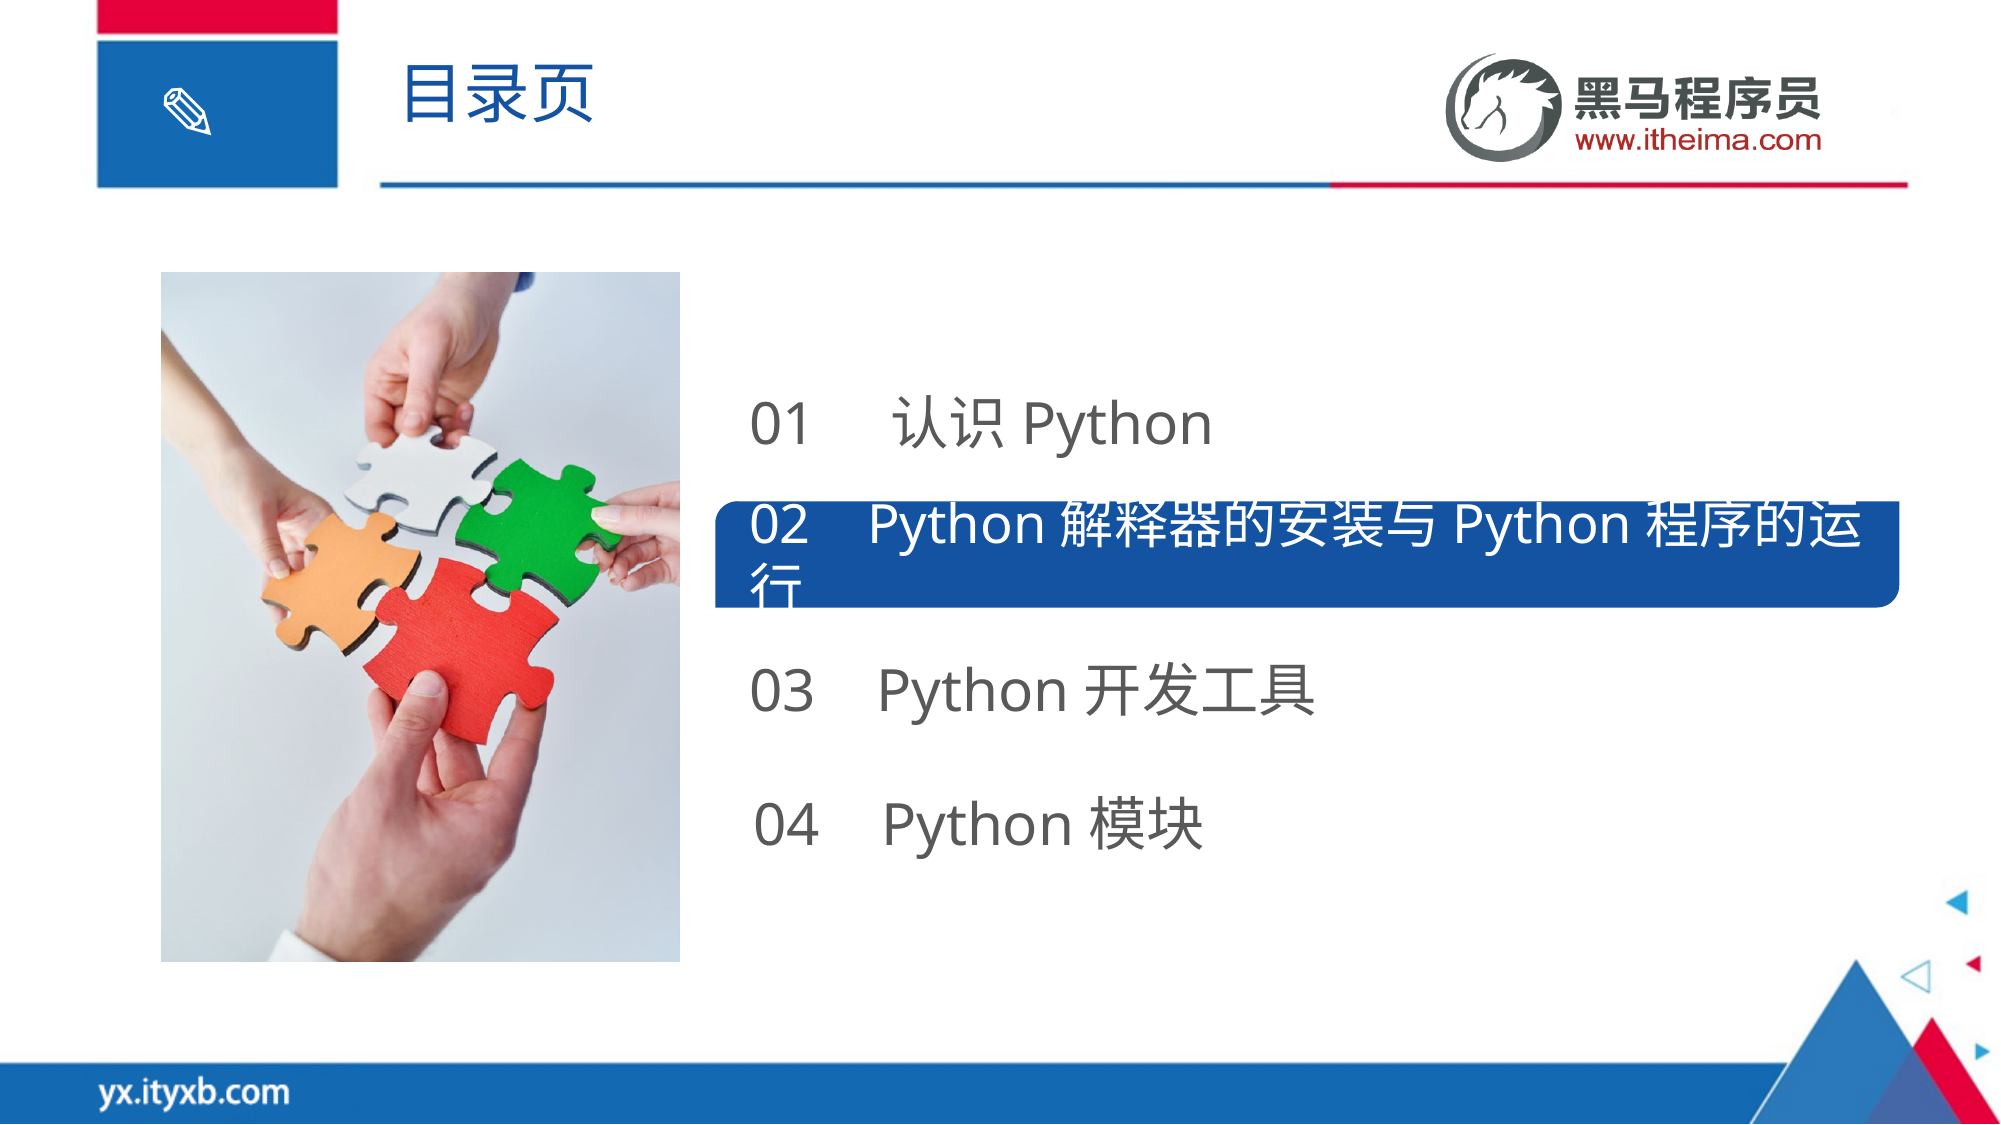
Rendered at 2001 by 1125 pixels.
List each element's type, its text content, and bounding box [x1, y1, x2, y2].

text_box 03 Python开发工具 [749, 652, 1623, 724]
text_box 目录页 [382, 43, 1227, 139]
picture [0, 0, 2001, 1124]
text_box [714, 499, 749, 609]
text_box 01 认识Python [749, 385, 1623, 456]
text_box 04 Python模块 [753, 786, 1623, 857]
text_box 02 Python解释器的安装与Python程序的运行 [749, 489, 1900, 620]
